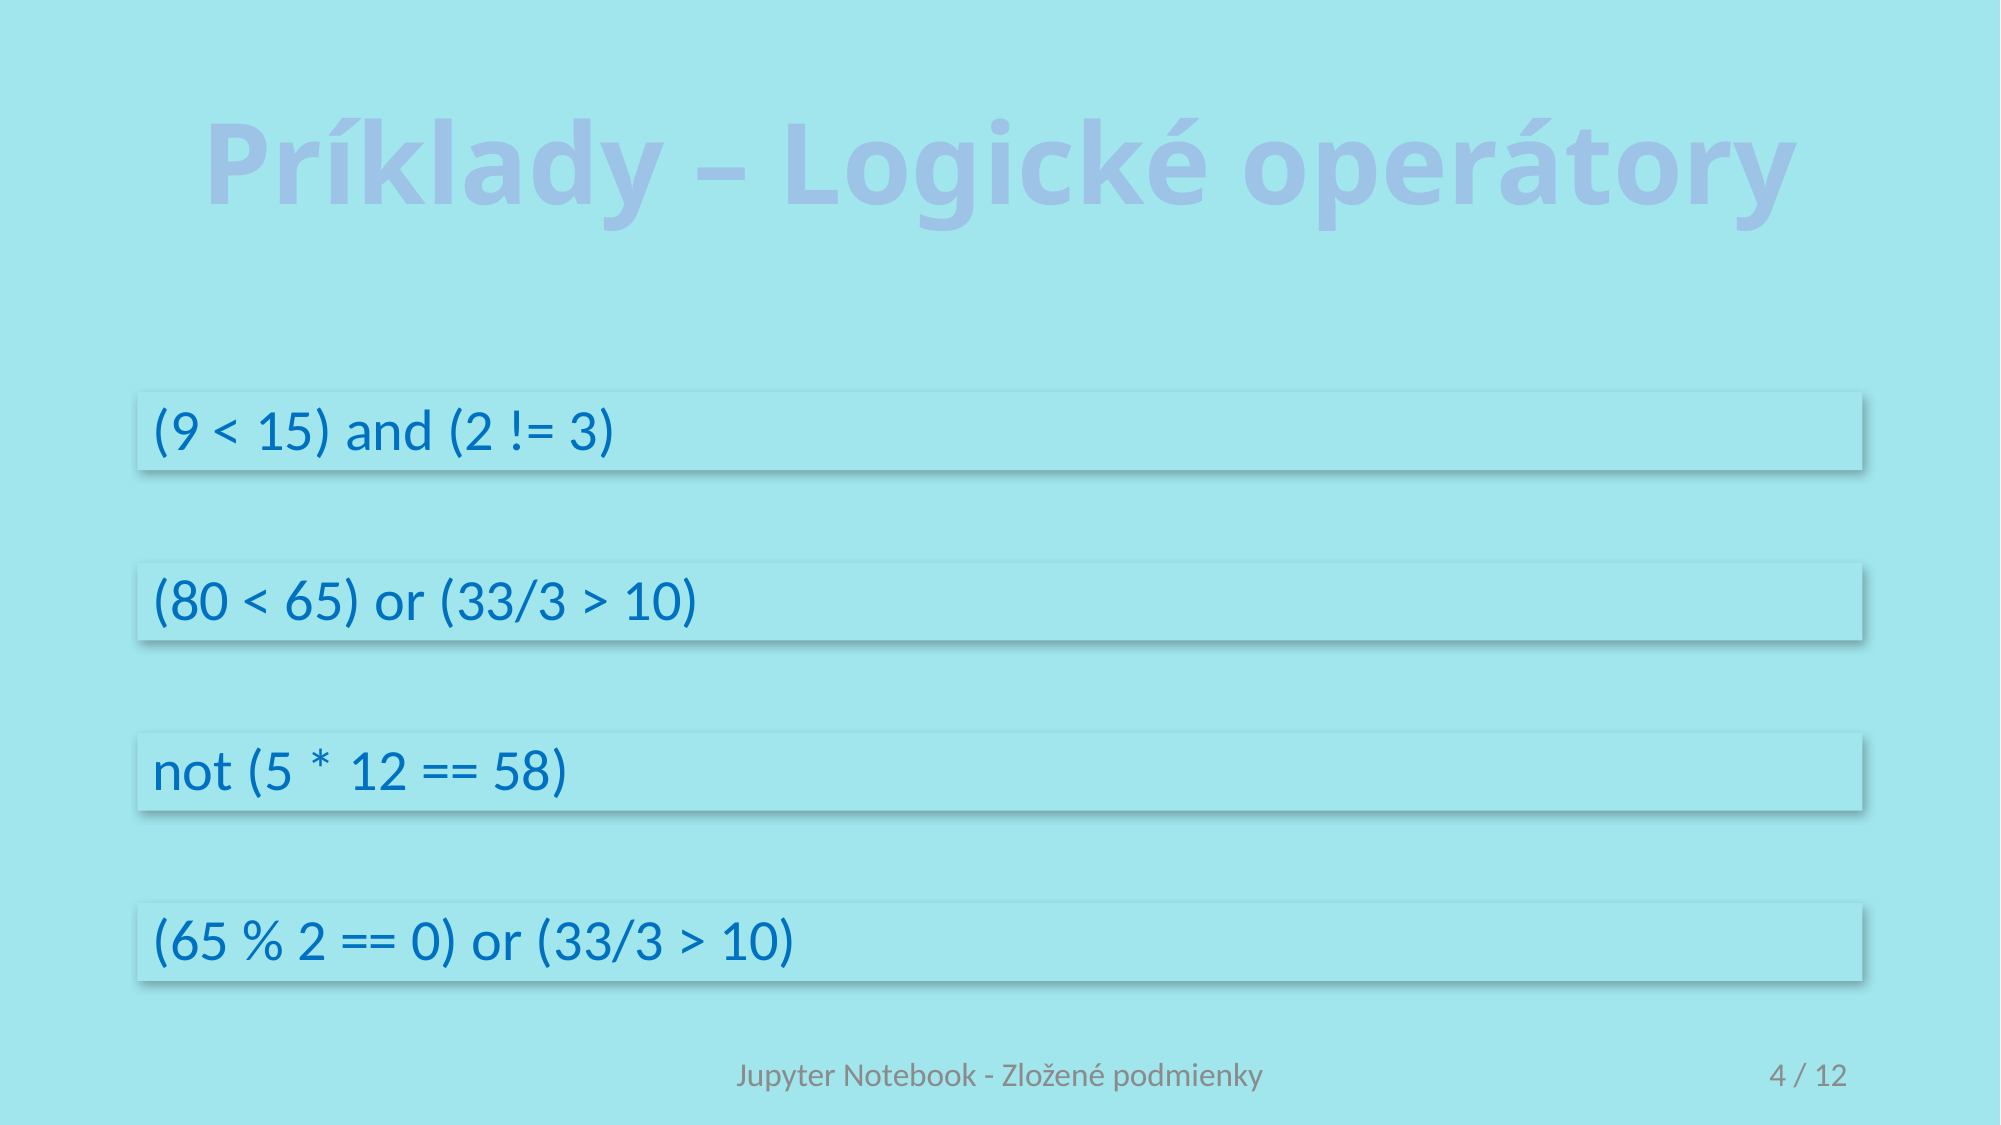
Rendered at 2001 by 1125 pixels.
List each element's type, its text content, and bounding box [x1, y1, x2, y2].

footer Jupyter Notebook - Zložené podmienky [662, 1042, 1338, 1103]
text_box not (5 * 12 == 58) [136, 732, 1863, 812]
list (9 < 15) and (2 != 3) [136, 391, 1863, 471]
text_box (65 % 2 == 0) or (33/3 > 10) [136, 902, 1863, 982]
slide_number 4 / 12 [1412, 1042, 1863, 1103]
title Príklady – Logické operátory [137, 59, 1863, 278]
text_box (80 < 65) or (33/3 > 10) [136, 561, 1863, 641]
